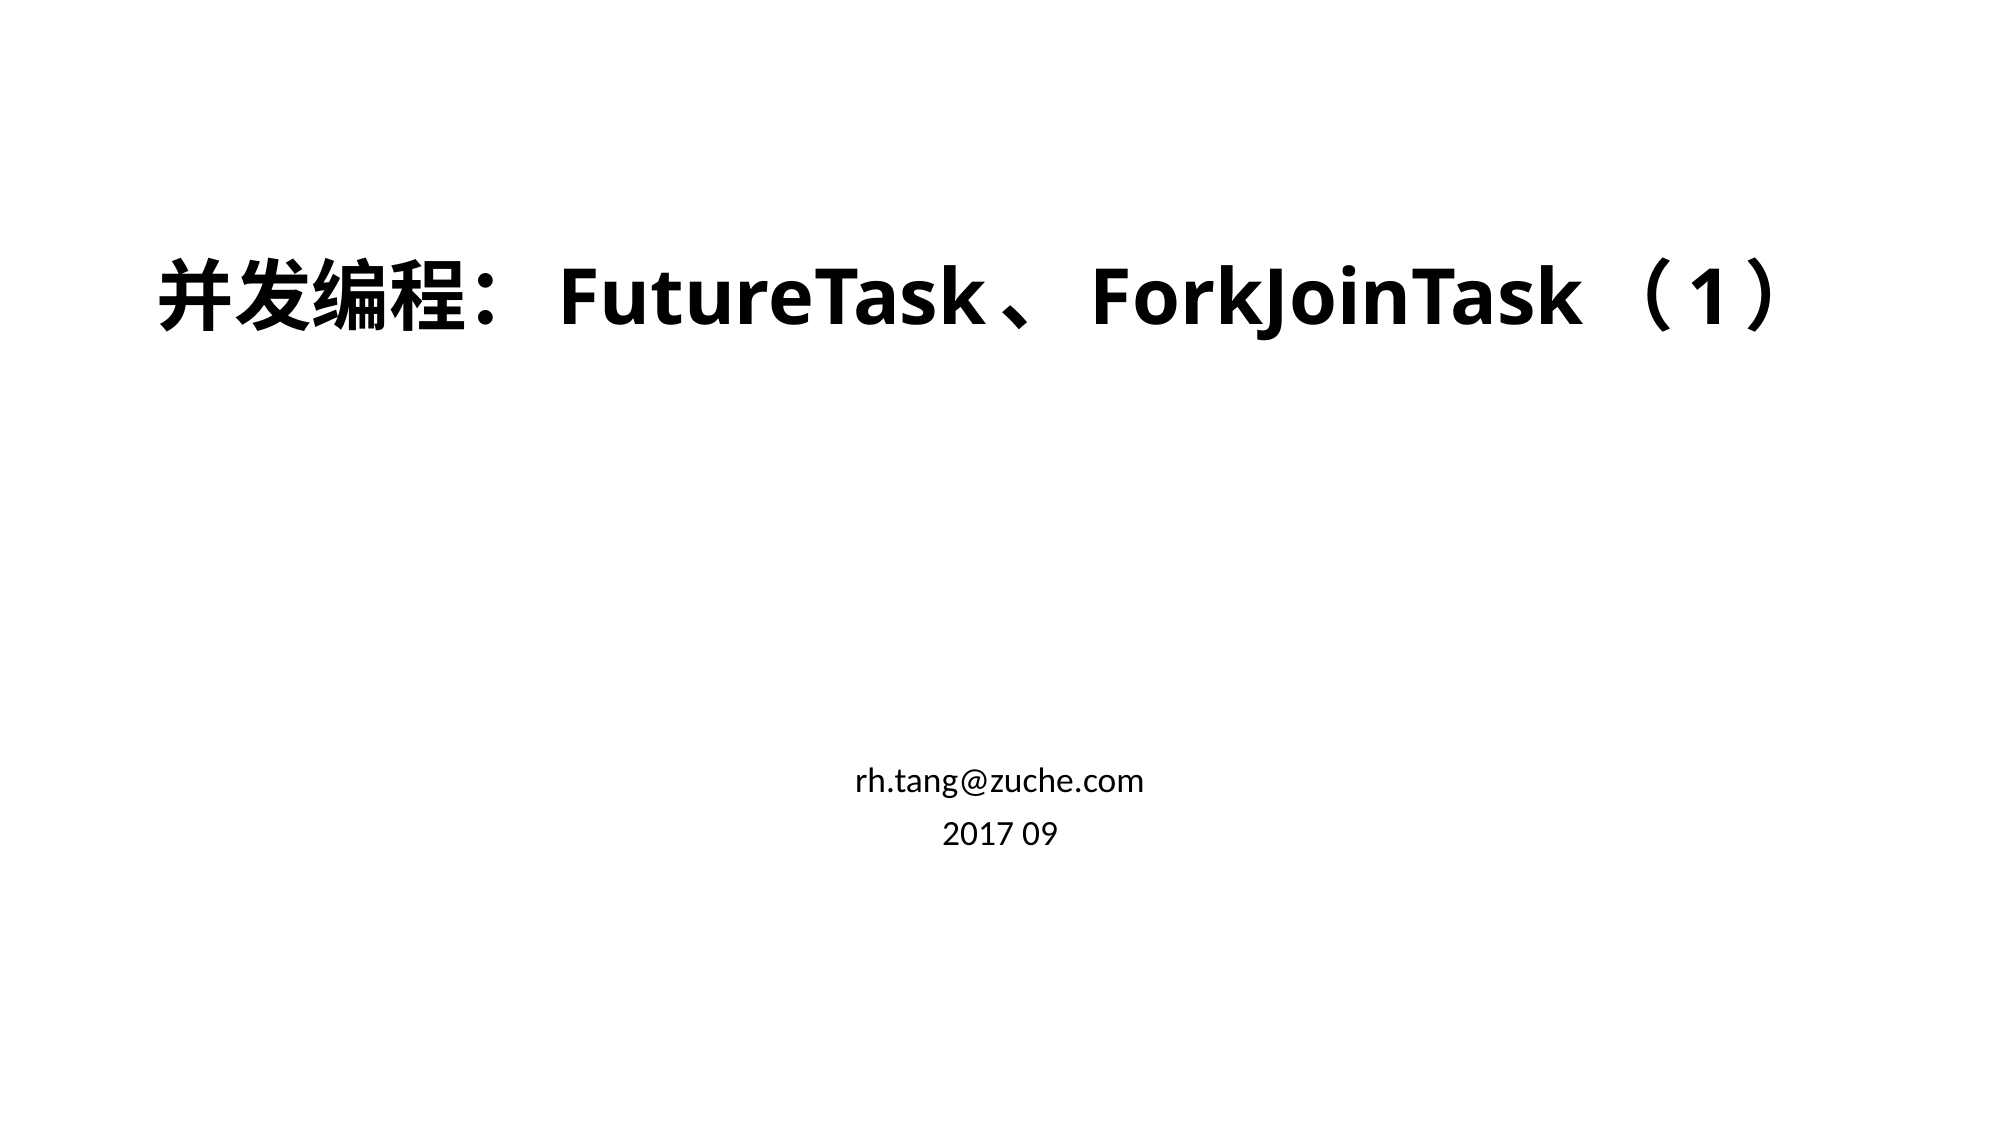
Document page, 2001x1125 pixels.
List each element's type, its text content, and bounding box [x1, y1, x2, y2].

title 并发编程：FutureTask、ForkJoinTask（1） [141, 159, 1948, 349]
subtitle rh.tang@zuche.com 2017 09 [249, 590, 1750, 863]
